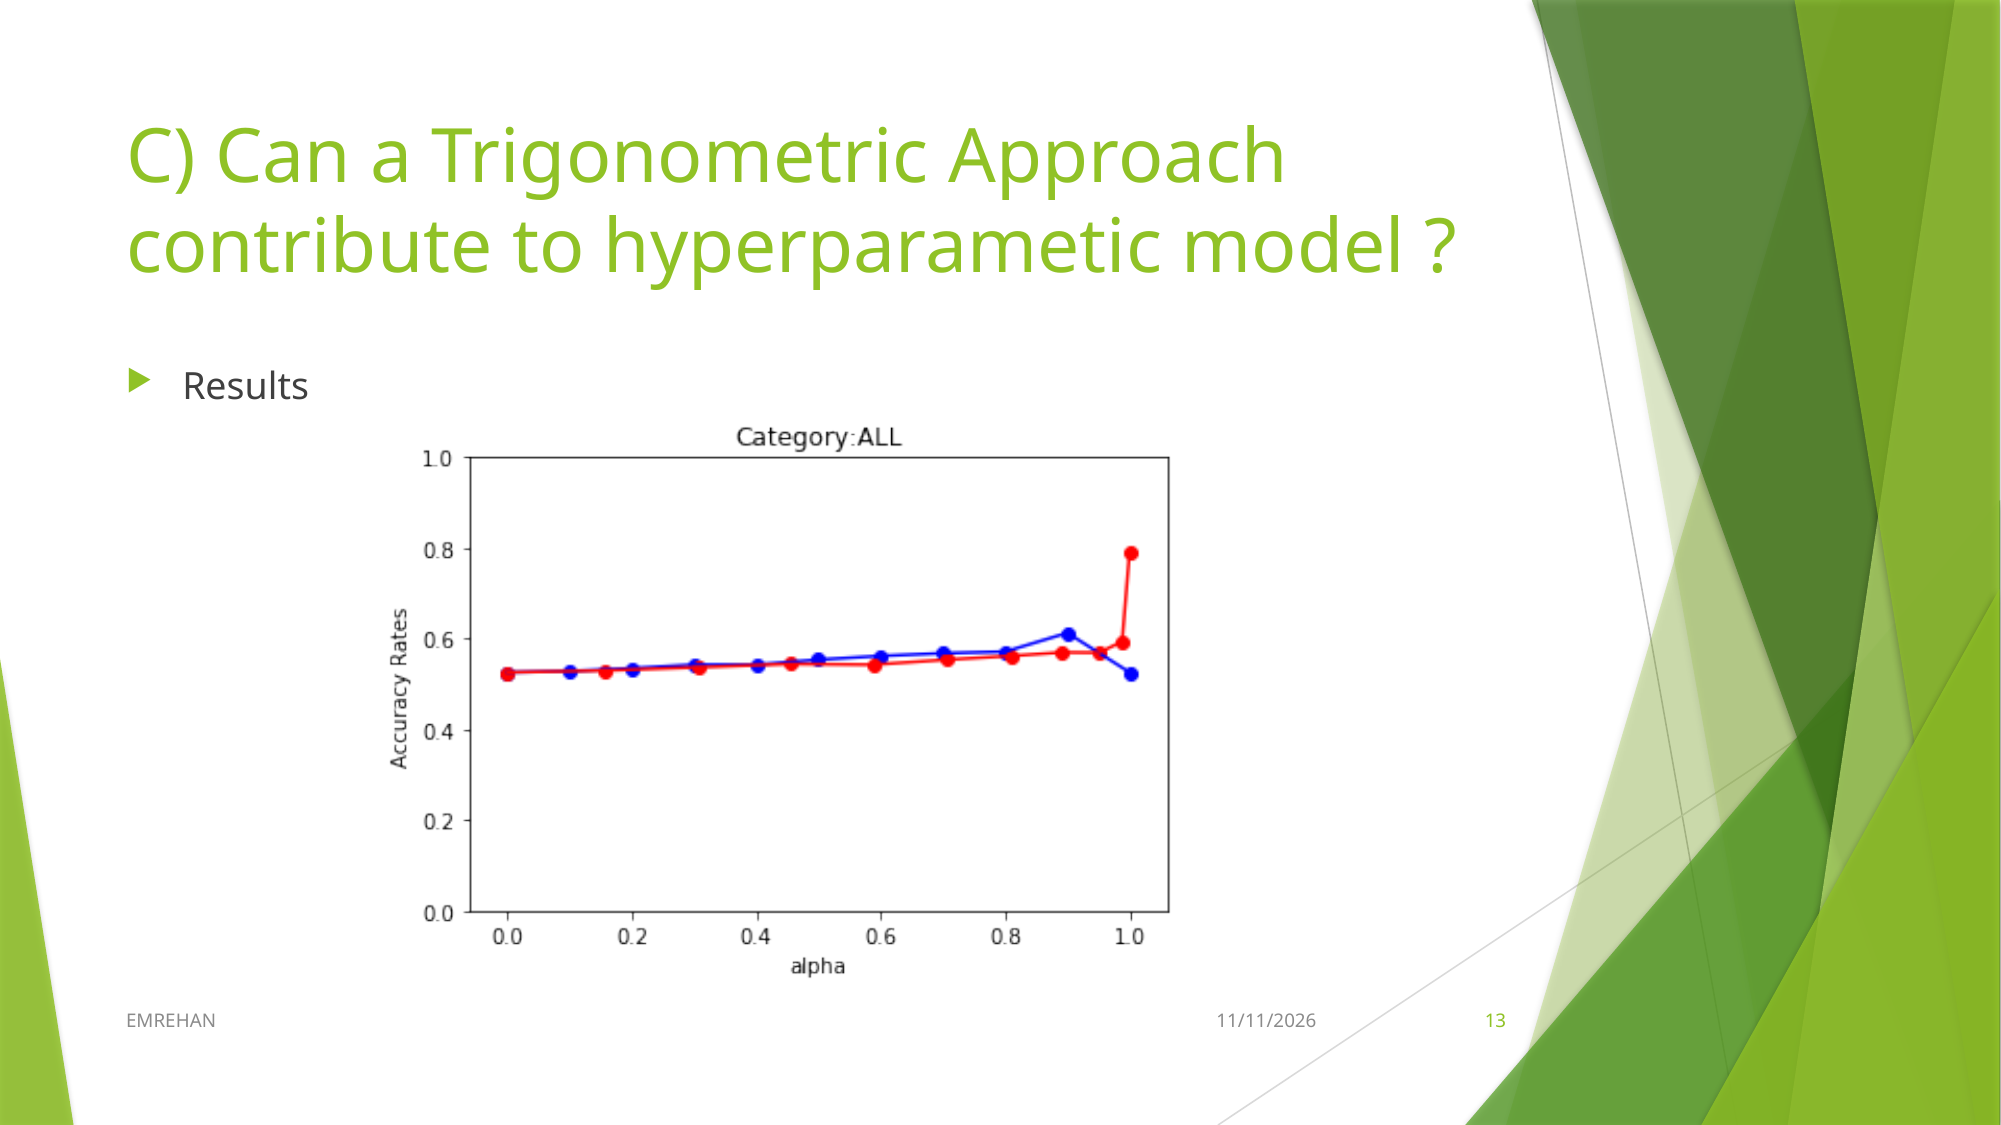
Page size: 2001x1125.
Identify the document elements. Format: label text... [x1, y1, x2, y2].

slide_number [1181, 991, 1332, 1051]
picture [378, 411, 1184, 992]
list Results [111, 354, 1522, 992]
slide_number 13 [1409, 991, 1522, 1051]
title C) Can a Trigonometric Approach contribute to hyperparametic model ? [111, 99, 1522, 317]
footer EMREHAN [111, 991, 1145, 1051]
